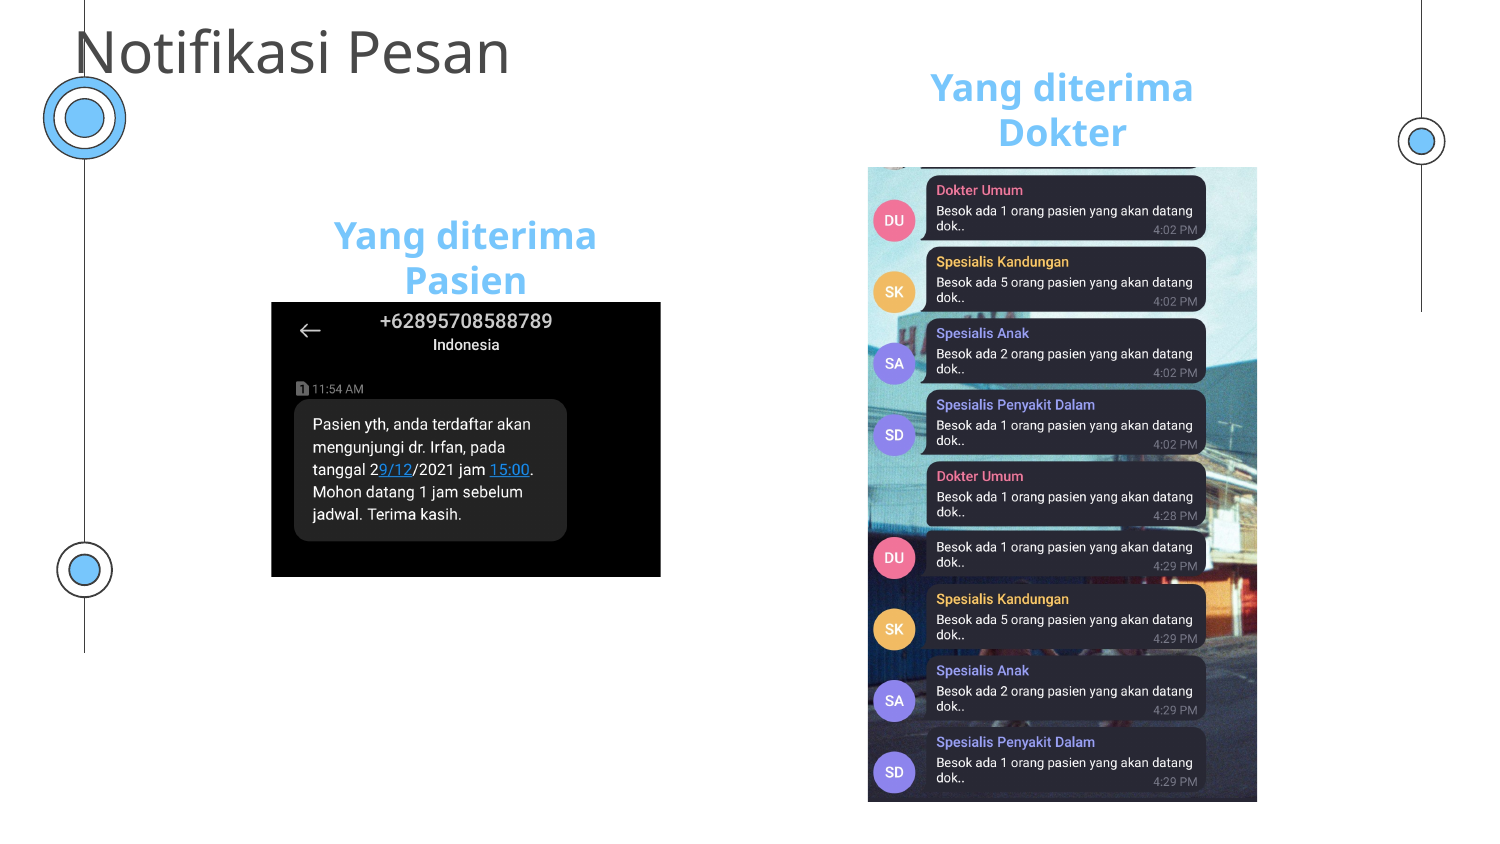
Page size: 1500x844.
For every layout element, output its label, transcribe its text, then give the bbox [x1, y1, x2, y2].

picture [867, 167, 1258, 802]
subtitle Yang diterima Pasien [306, 197, 626, 259]
picture [270, 302, 661, 577]
title Notifikasi Pesan [0, 0, 750, 98]
text_box Yang diterima Dokter [903, 48, 1223, 111]
